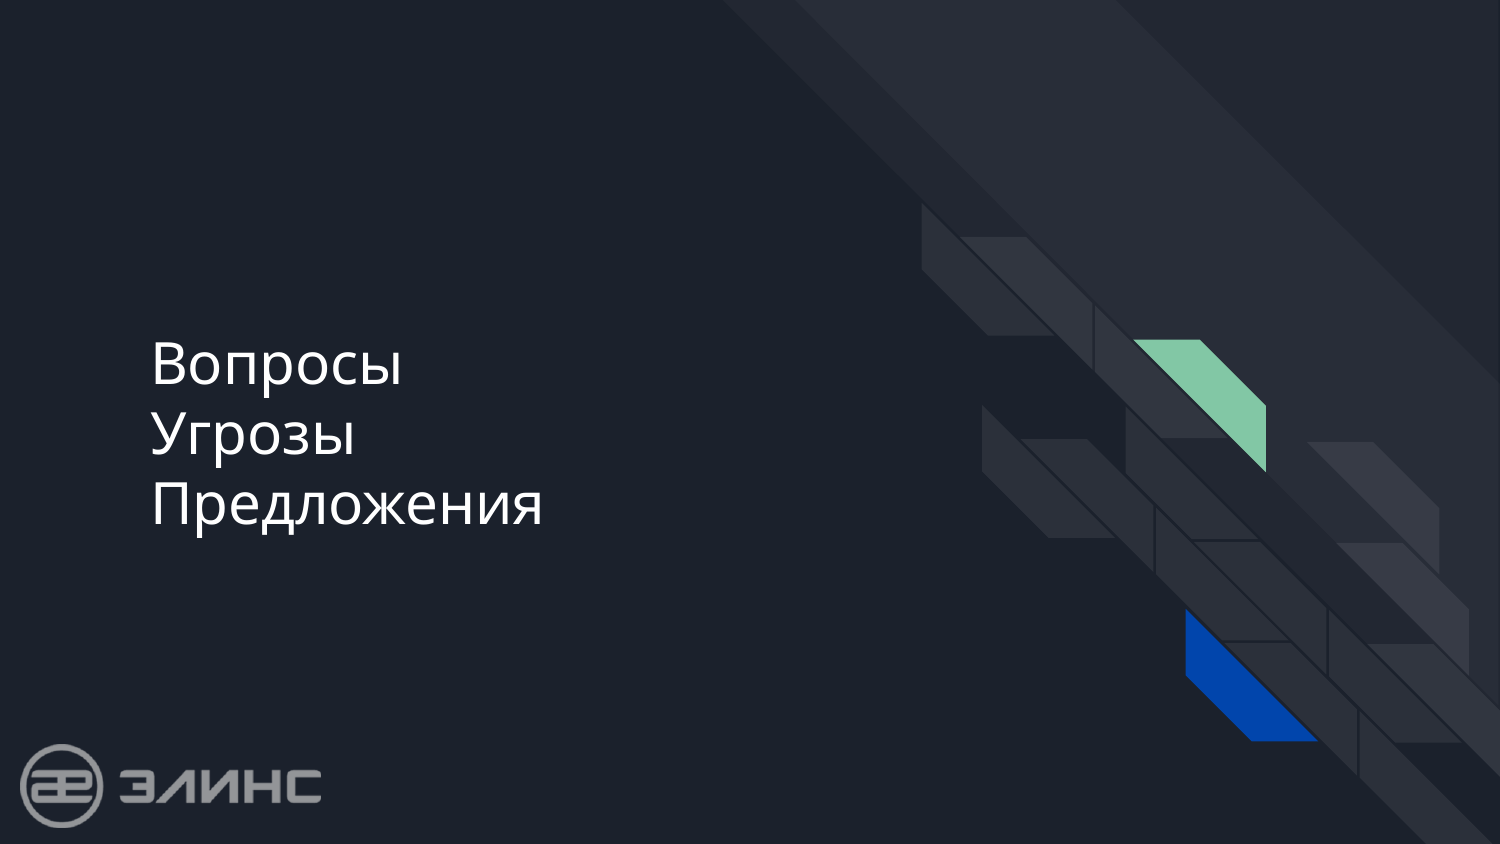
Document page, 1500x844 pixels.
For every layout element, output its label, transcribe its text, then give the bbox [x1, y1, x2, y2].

picture [20, 744, 321, 828]
title Вопросы Угрозы Предложения [135, 142, 888, 720]
